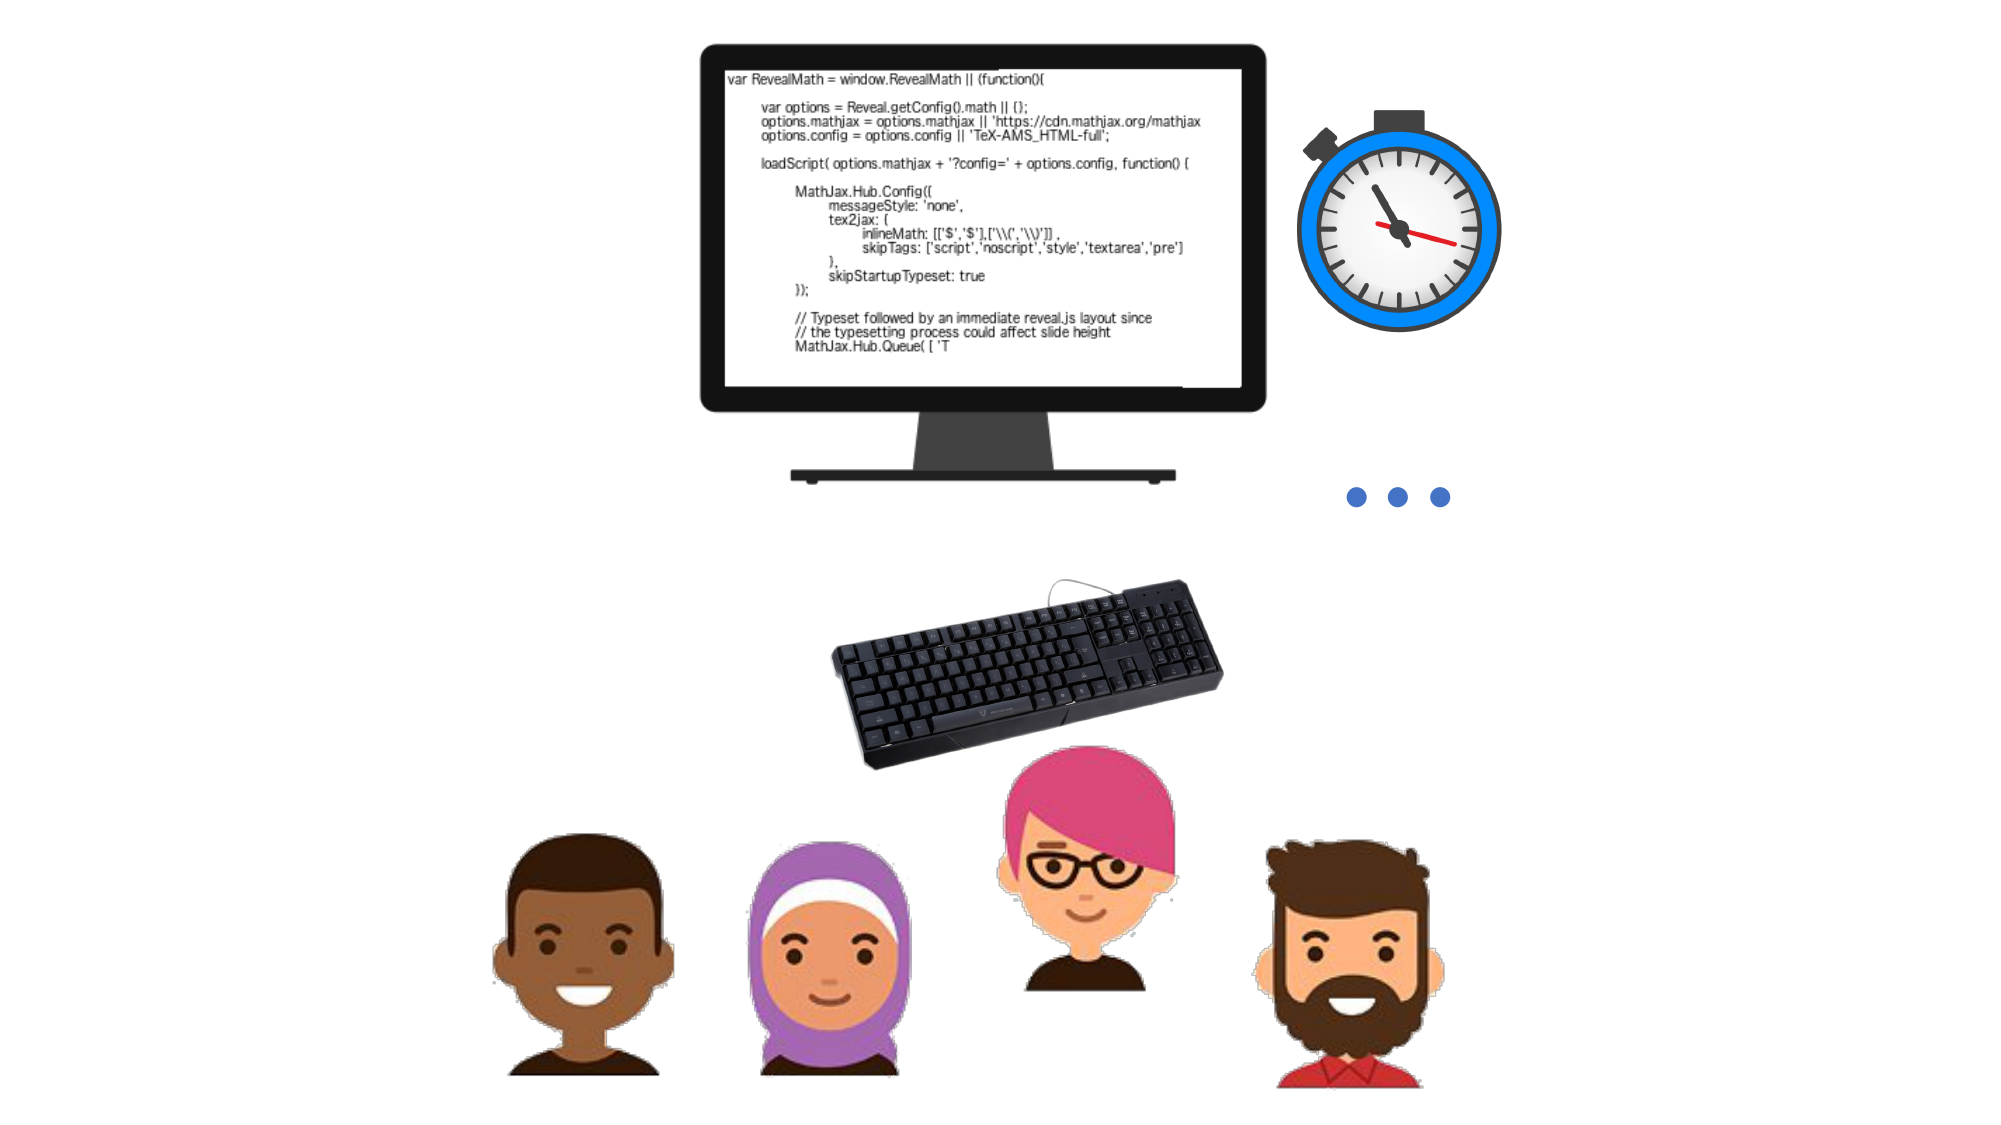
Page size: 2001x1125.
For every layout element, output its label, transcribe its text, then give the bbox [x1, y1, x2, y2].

picture [624, 0, 1521, 1002]
picture [479, 828, 689, 1099]
picture [1245, 828, 1455, 1099]
picture [730, 828, 939, 1099]
text_box … [1343, 344, 1472, 547]
